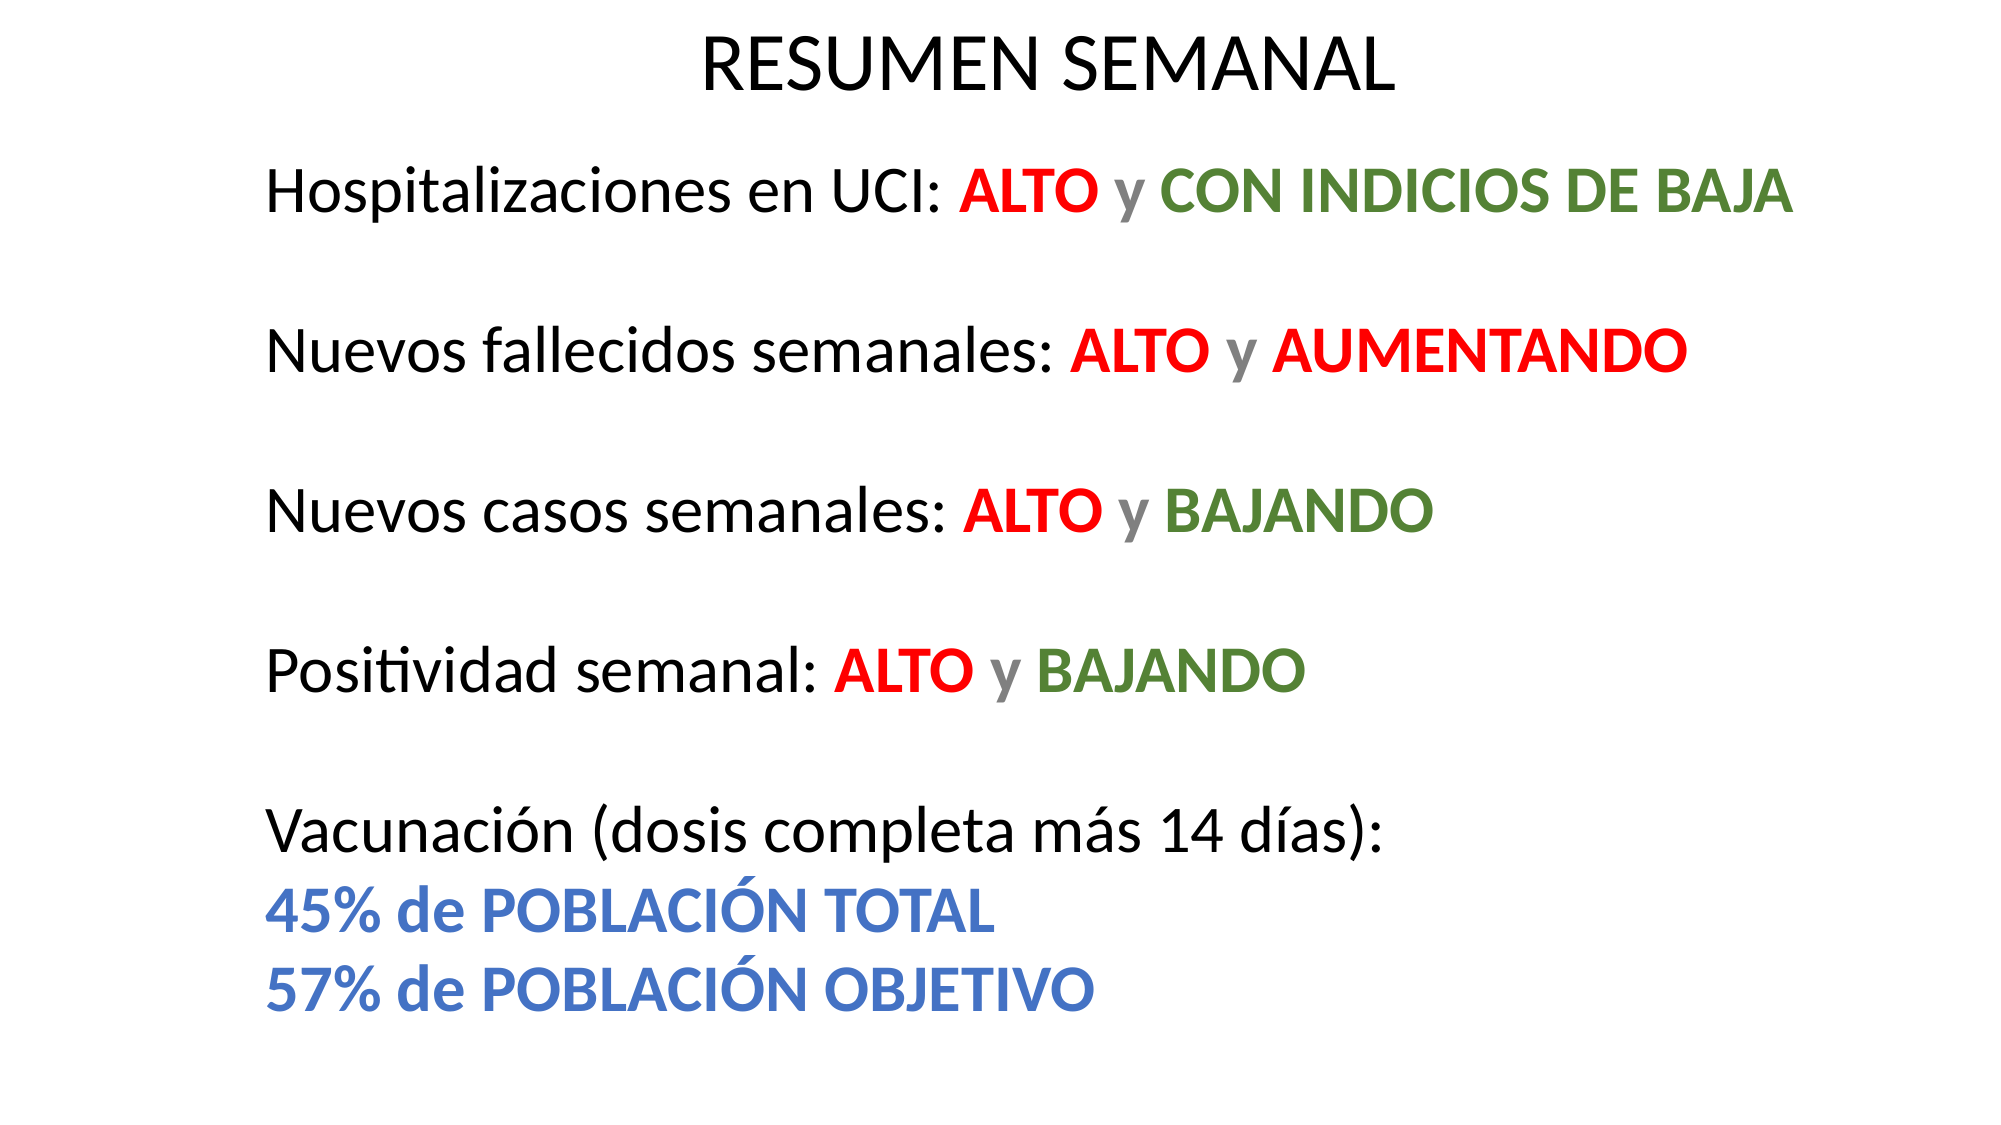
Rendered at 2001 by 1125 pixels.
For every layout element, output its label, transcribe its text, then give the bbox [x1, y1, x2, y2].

text_box RESUMEN SEMANAL [685, 0, 1413, 115]
text_box Hospitalizaciones en UCI: ALTO y CON INDICIOS DE BAJA Nuevos fallecidos semanales: ALTO y AUMENTANDO Nuevos casos semanales: ALTO y BAJANDO Positividad semanal: ALTO y BAJANDO Vacunación (dosis completa más 14 días): 45% de POBLACIÓN TOTAL 57% de POBLACIÓN OBJETIVO [251, 138, 1810, 1033]
